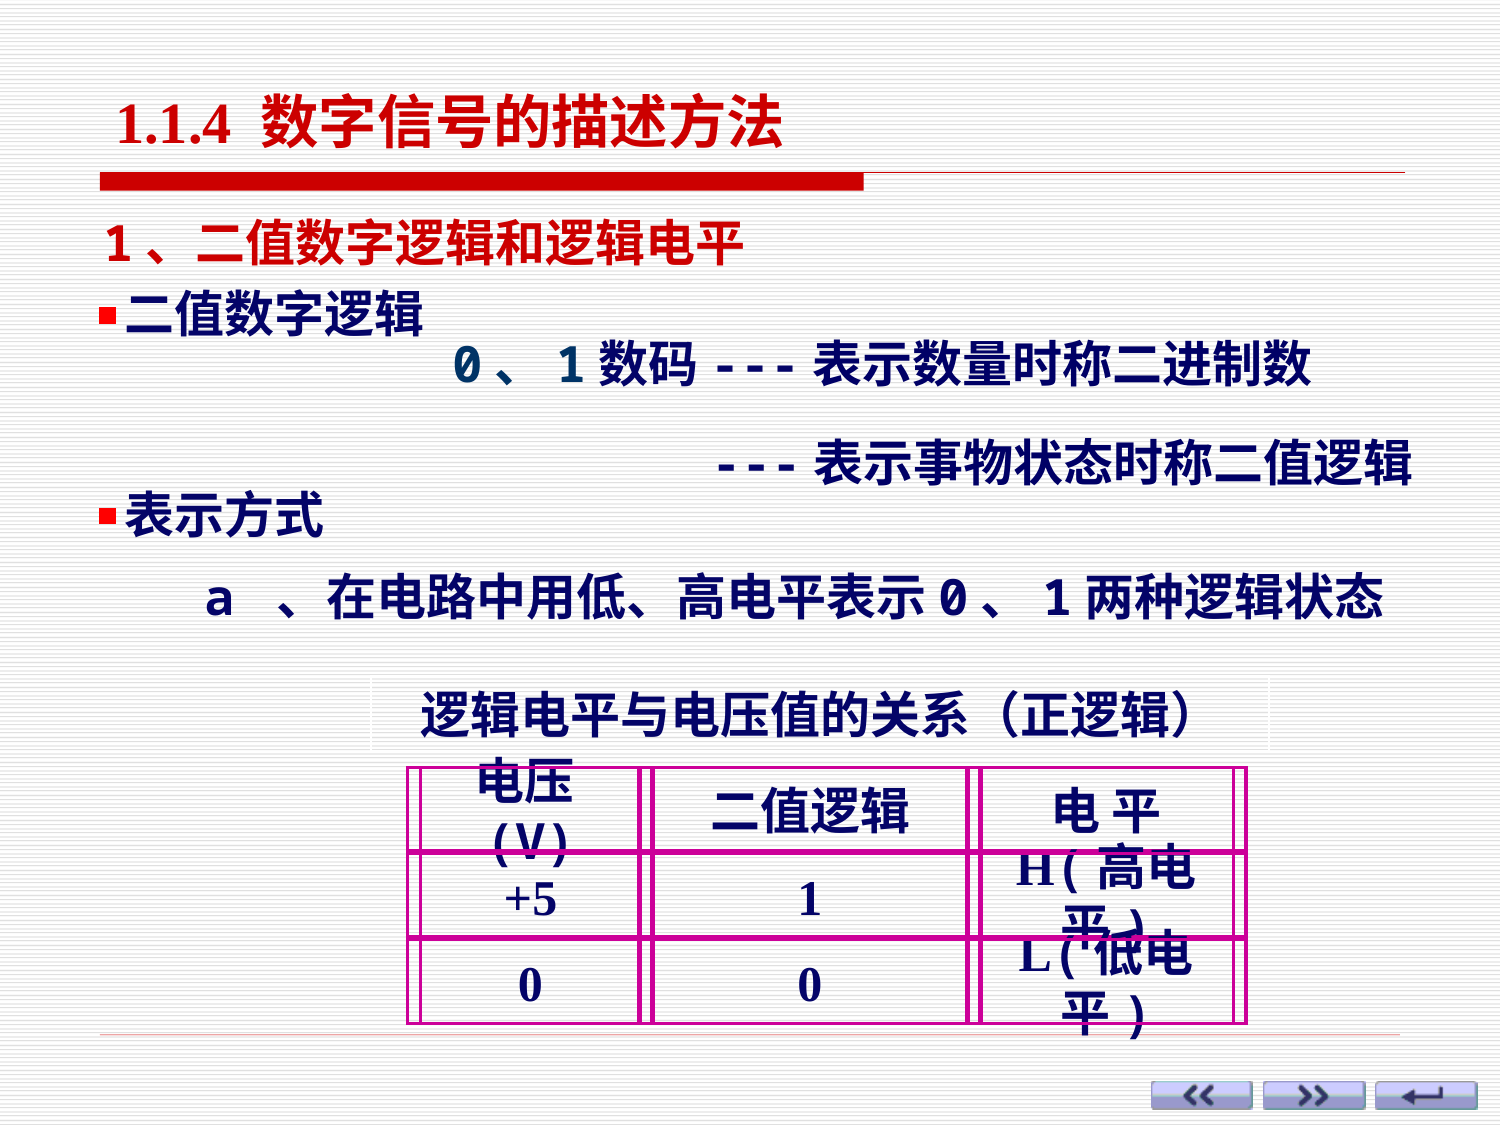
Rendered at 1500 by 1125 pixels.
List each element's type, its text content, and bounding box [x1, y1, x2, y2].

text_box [100, 274, 441, 350]
text_box 0、1数码---表示数量时称二进制数 [407, 298, 1329, 397]
text_box a 、在电路中用低、高电平表示0、1两种逻辑状态 [99, 558, 1400, 633]
text_box 1.1.4 数字信号的描述方法 [100, 78, 975, 163]
picture [0, 0, 1500, 1125]
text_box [371, 676, 1270, 1024]
text_box ---表示事物状态时称二值逻辑 [336, 397, 1500, 499]
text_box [100, 475, 341, 551]
text_box 1、二值数字逻辑和逻辑电平 [88, 204, 1052, 279]
